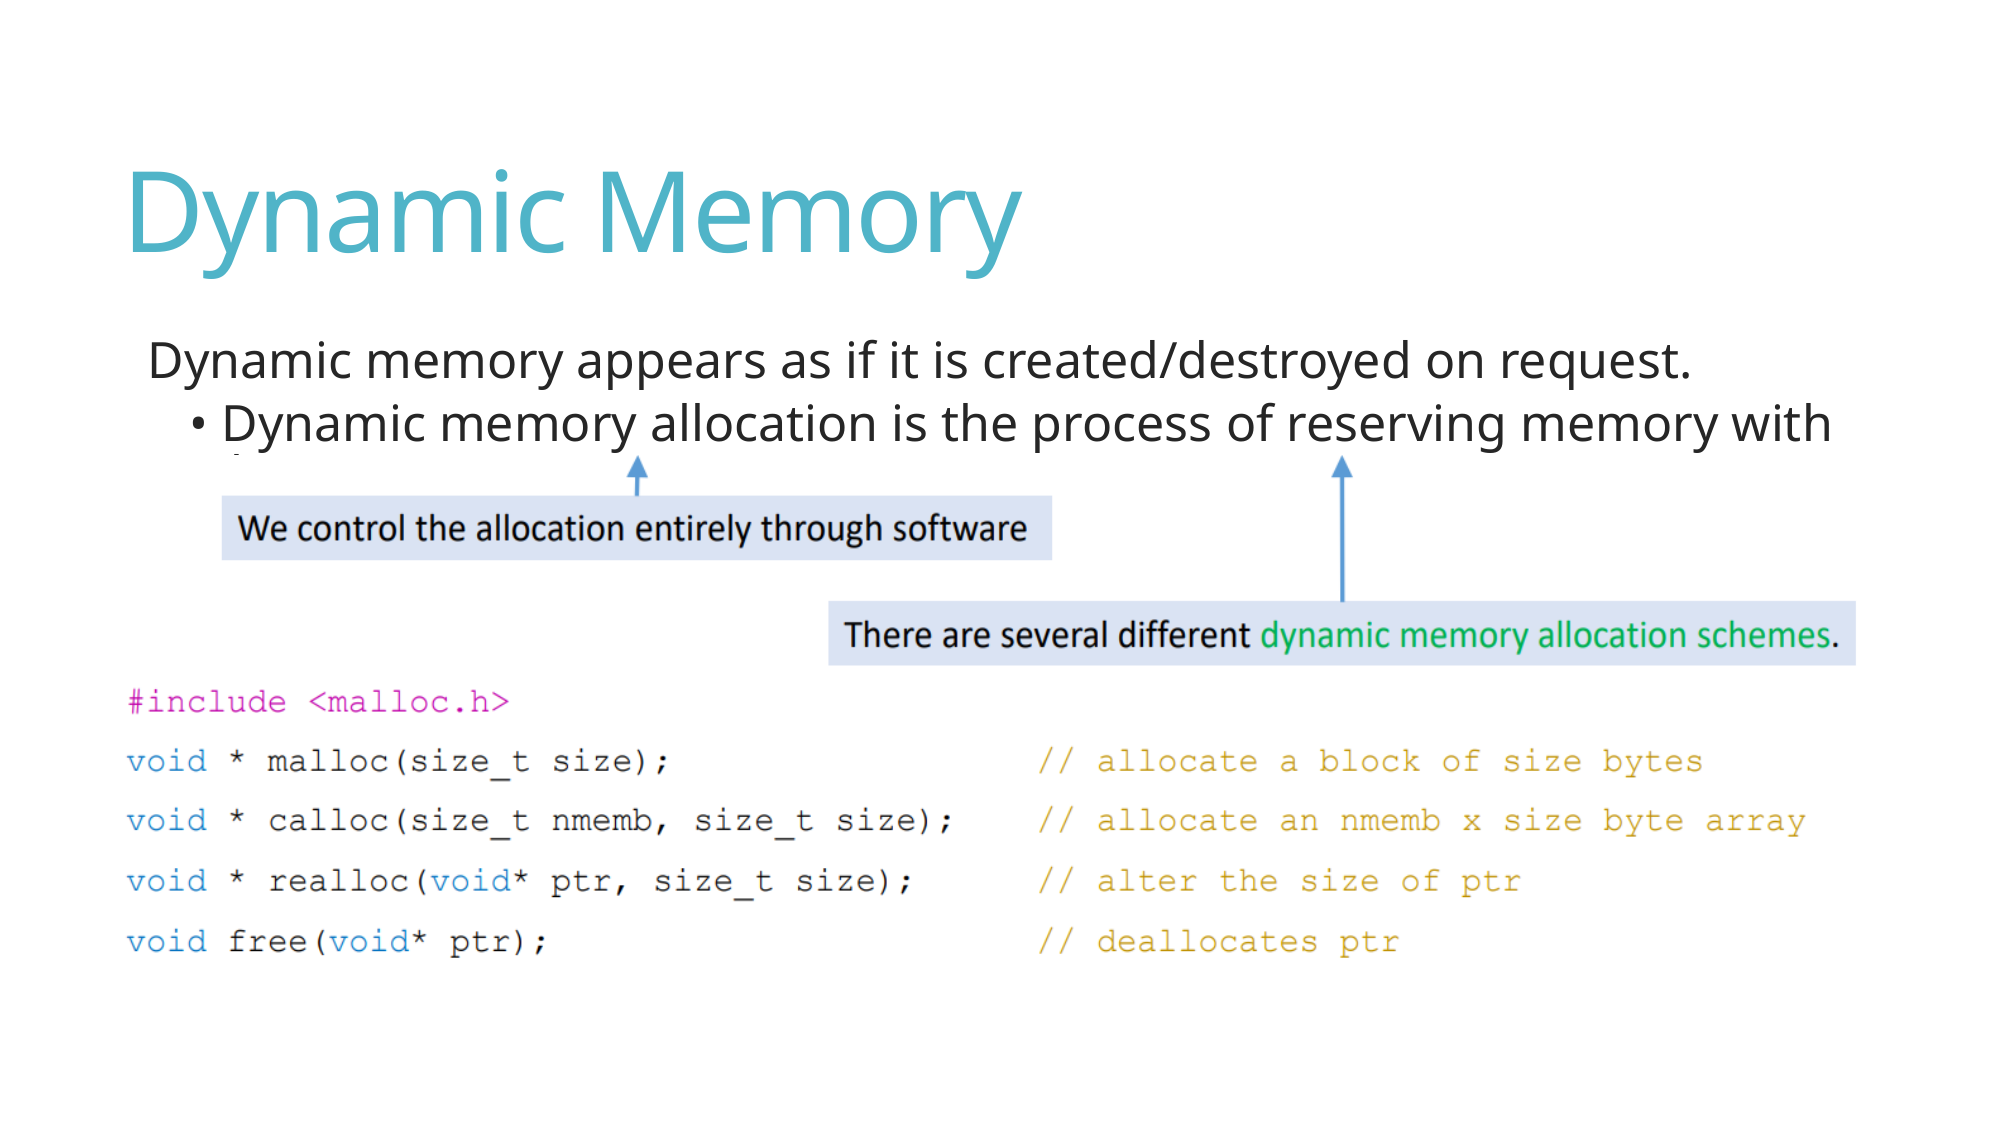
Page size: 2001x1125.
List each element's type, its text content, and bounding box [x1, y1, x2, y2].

list Dynamic memory appears as if it is created/destroyed on request. • Dynamic memory allocation is the process of reserving memory with a heap. [117, 329, 1882, 948]
picture [88, 455, 1876, 1025]
title Dynamic Memory [107, 81, 1875, 354]
